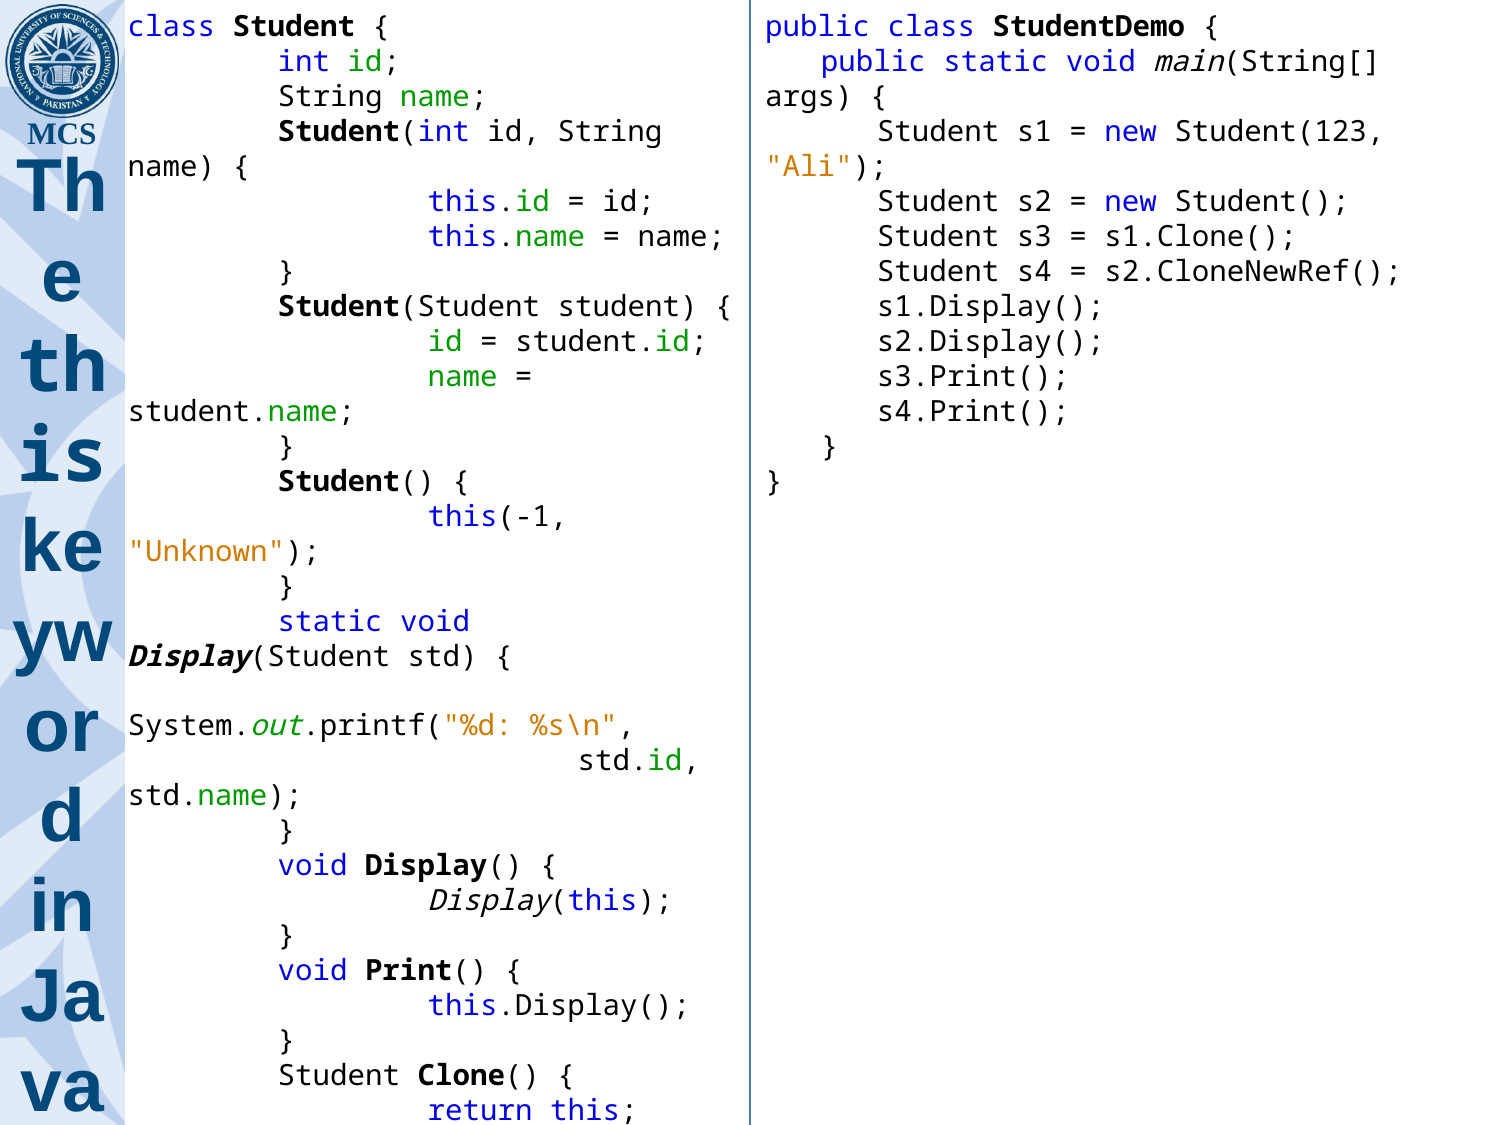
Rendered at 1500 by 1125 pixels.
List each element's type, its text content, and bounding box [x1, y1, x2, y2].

list class Student { int id; String name; Student(int id, String name) { this.id = id; this.name = name; } Student(Student student) { id = student.id; name = student.name; } Student() { this(-1, "Unknown"); } static void Display(Student std) { System.out.printf("%d: %s\n", std.id, std.name); } void Display() { Display(this); } void Print() { this.Display(); } Student Clone() { return this; } Student CloneNewRef() { return new Student(this); } } [112, 0, 749, 1088]
text_box public class StudentDemo { public static void main(String[] args) { Student s1 = new Student(123, "Ali"); Student s2 = new Student(); Student s3 = s1.Clone(); Student s4 = s2.CloneNewRef(); s1.Display(); s2.Display(); s3.Print(); s4.Print(); } } [751, 0, 1500, 1088]
picture [0, 0, 112, 137]
title The this keyword in Java [0, 137, 125, 1125]
